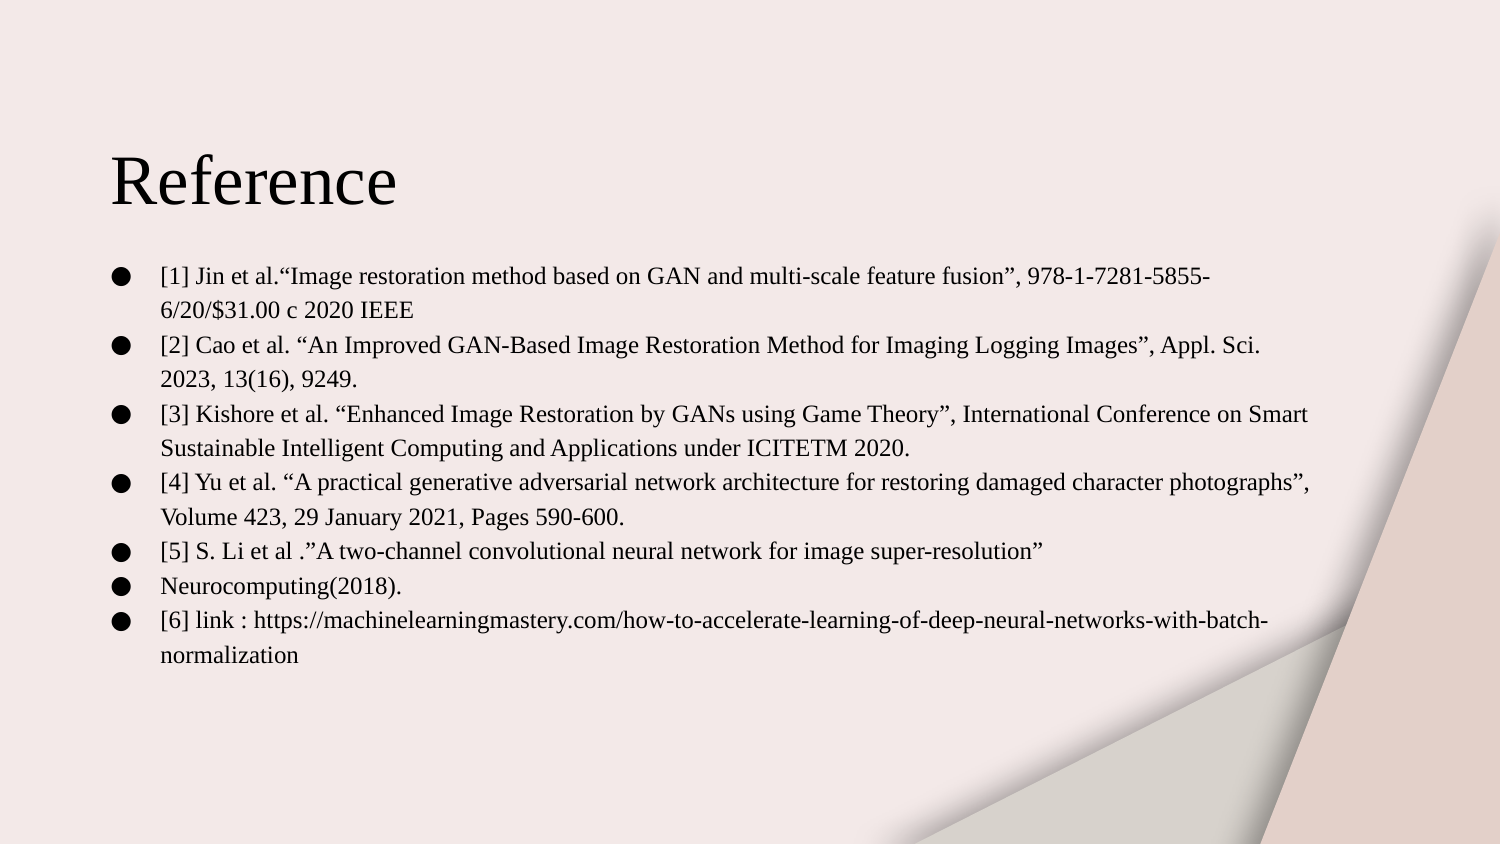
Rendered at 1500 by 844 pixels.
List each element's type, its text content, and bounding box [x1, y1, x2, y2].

title Reference [95, 118, 1361, 213]
list [1] Jin et al.“Image restoration method based on GAN and multi-scale feature fusion”, 978-1-7281-5855-6/20/$31.00 c 2020 IEEE [2] Cao et al. “An Improved GAN-Based Image Restoration Method for Imaging Logging Images”, Appl. Sci. 2023, 13(16), 9249. [3] Kishore et al. “Enhanced Image Restoration by GANs using Game Theory”, International Conference on Smart Sustainable Intelligent Computing and Applications under ICITETM 2020. [4] Yu et al. “A practical generative adversarial network architecture for restoring damaged character photographs”, Volume 423, 29 January 2021, Pages 590-600. [5] S. Li et al .”A two-channel convolutional neural network for image super-resolution” Neurocomputing(2018). [6] link : https://machinelearningmastery.com/how-to-accelerate-learning-of-deep-neural-networks-with-batch-normalization [70, 239, 1336, 807]
